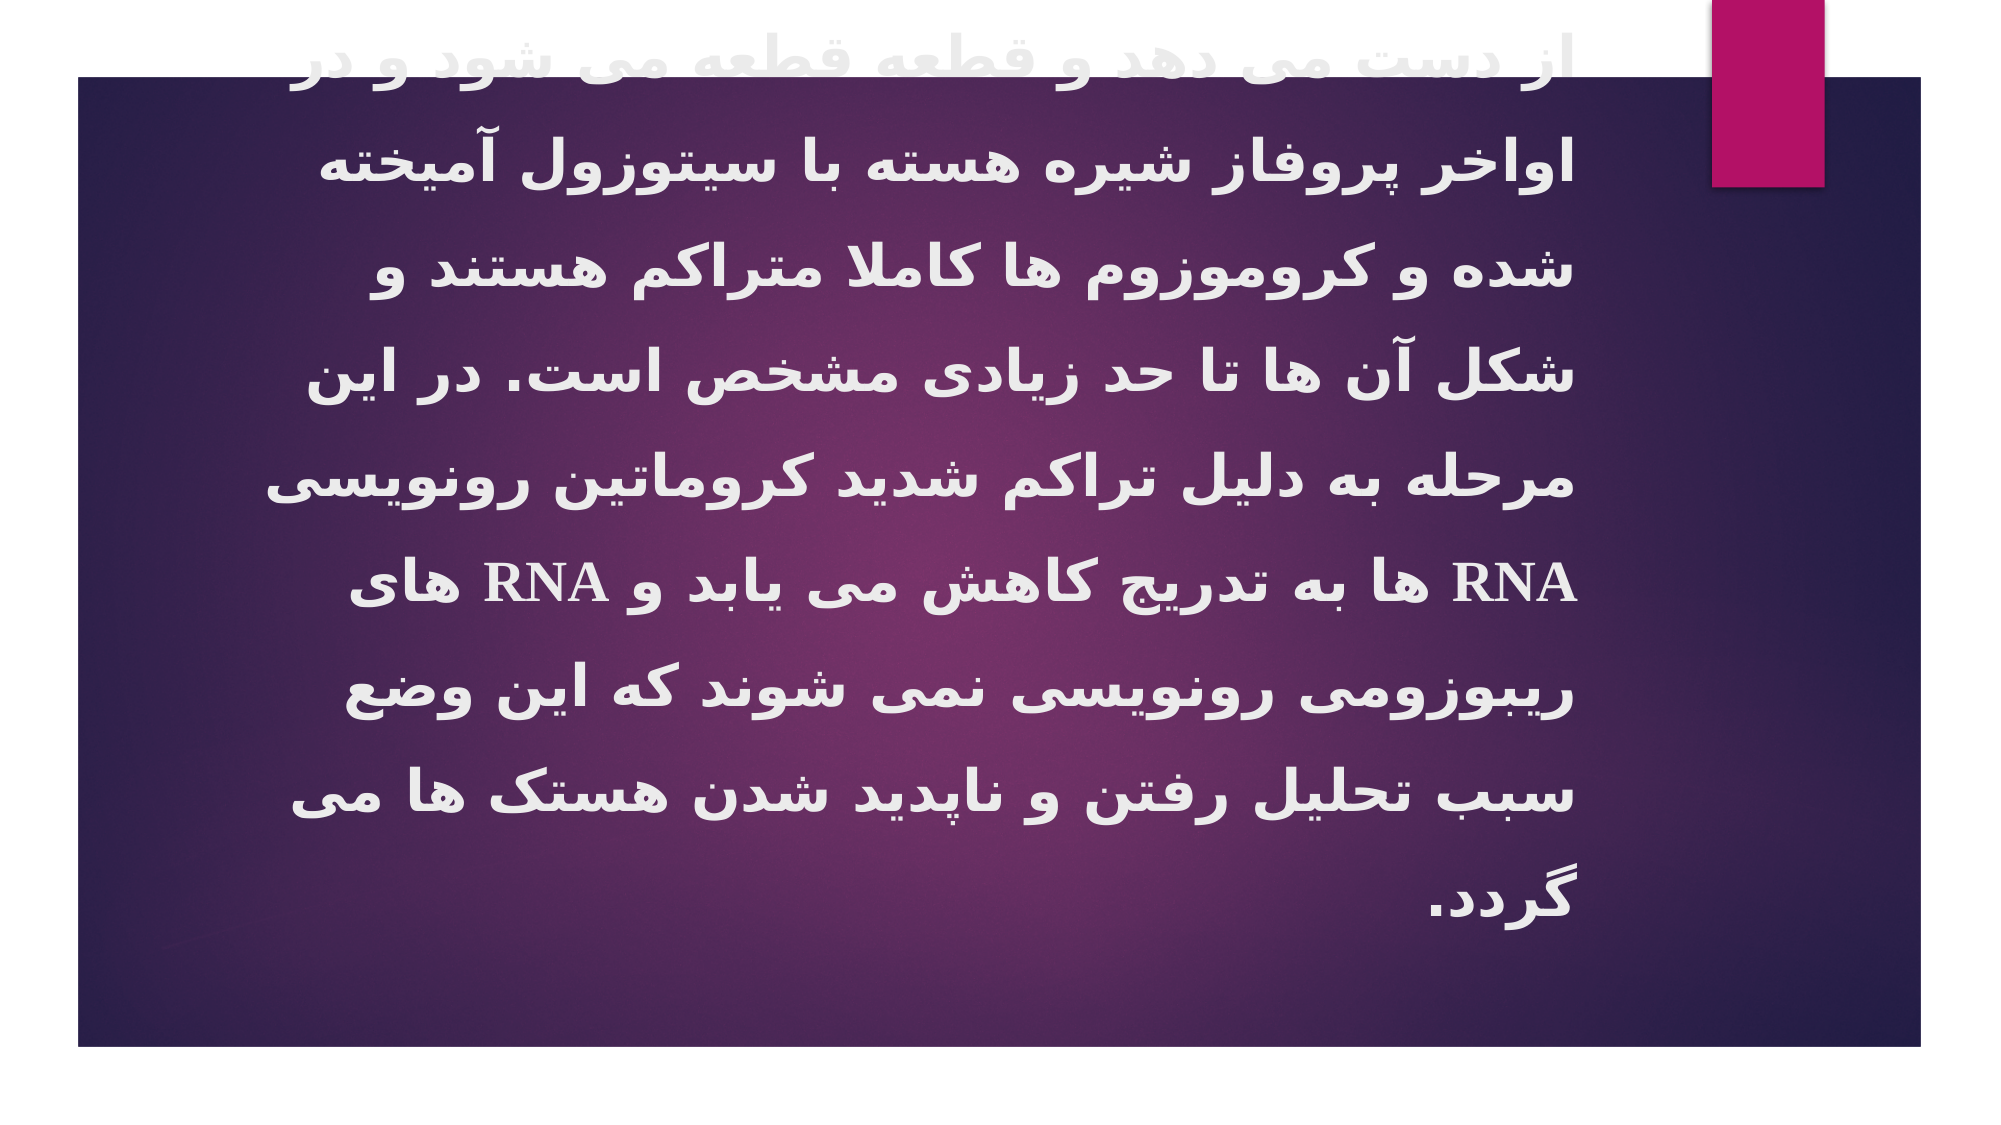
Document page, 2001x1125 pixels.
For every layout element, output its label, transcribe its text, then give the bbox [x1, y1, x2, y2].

title مثلا به طور خلاصه در اوایل پروفاز تراکم تدریجی کروموزوم ها صورت می گیرد. در اواسط پروفاز پوشش هسته ای سازمان خود را از دست می دهد و قطعه قطعه می شود و در اواخر پروفاز شیره هسته با سیتوزول آمیخته شده و کروموزوم ها کاملا متراکم هستند و شکل آن ها تا حد زیادی مشخص است. در این مرحله به دلیل تراکم شدید کروماتین رونویسی RNA ها به تدریج کاهش می یابد و RNA های ریبوزومی رونویسی نمی شوند که این وضع سبب تحلیل رفتن و ناپدید شدن هستک ها می گردد. [220, 164, 1668, 936]
